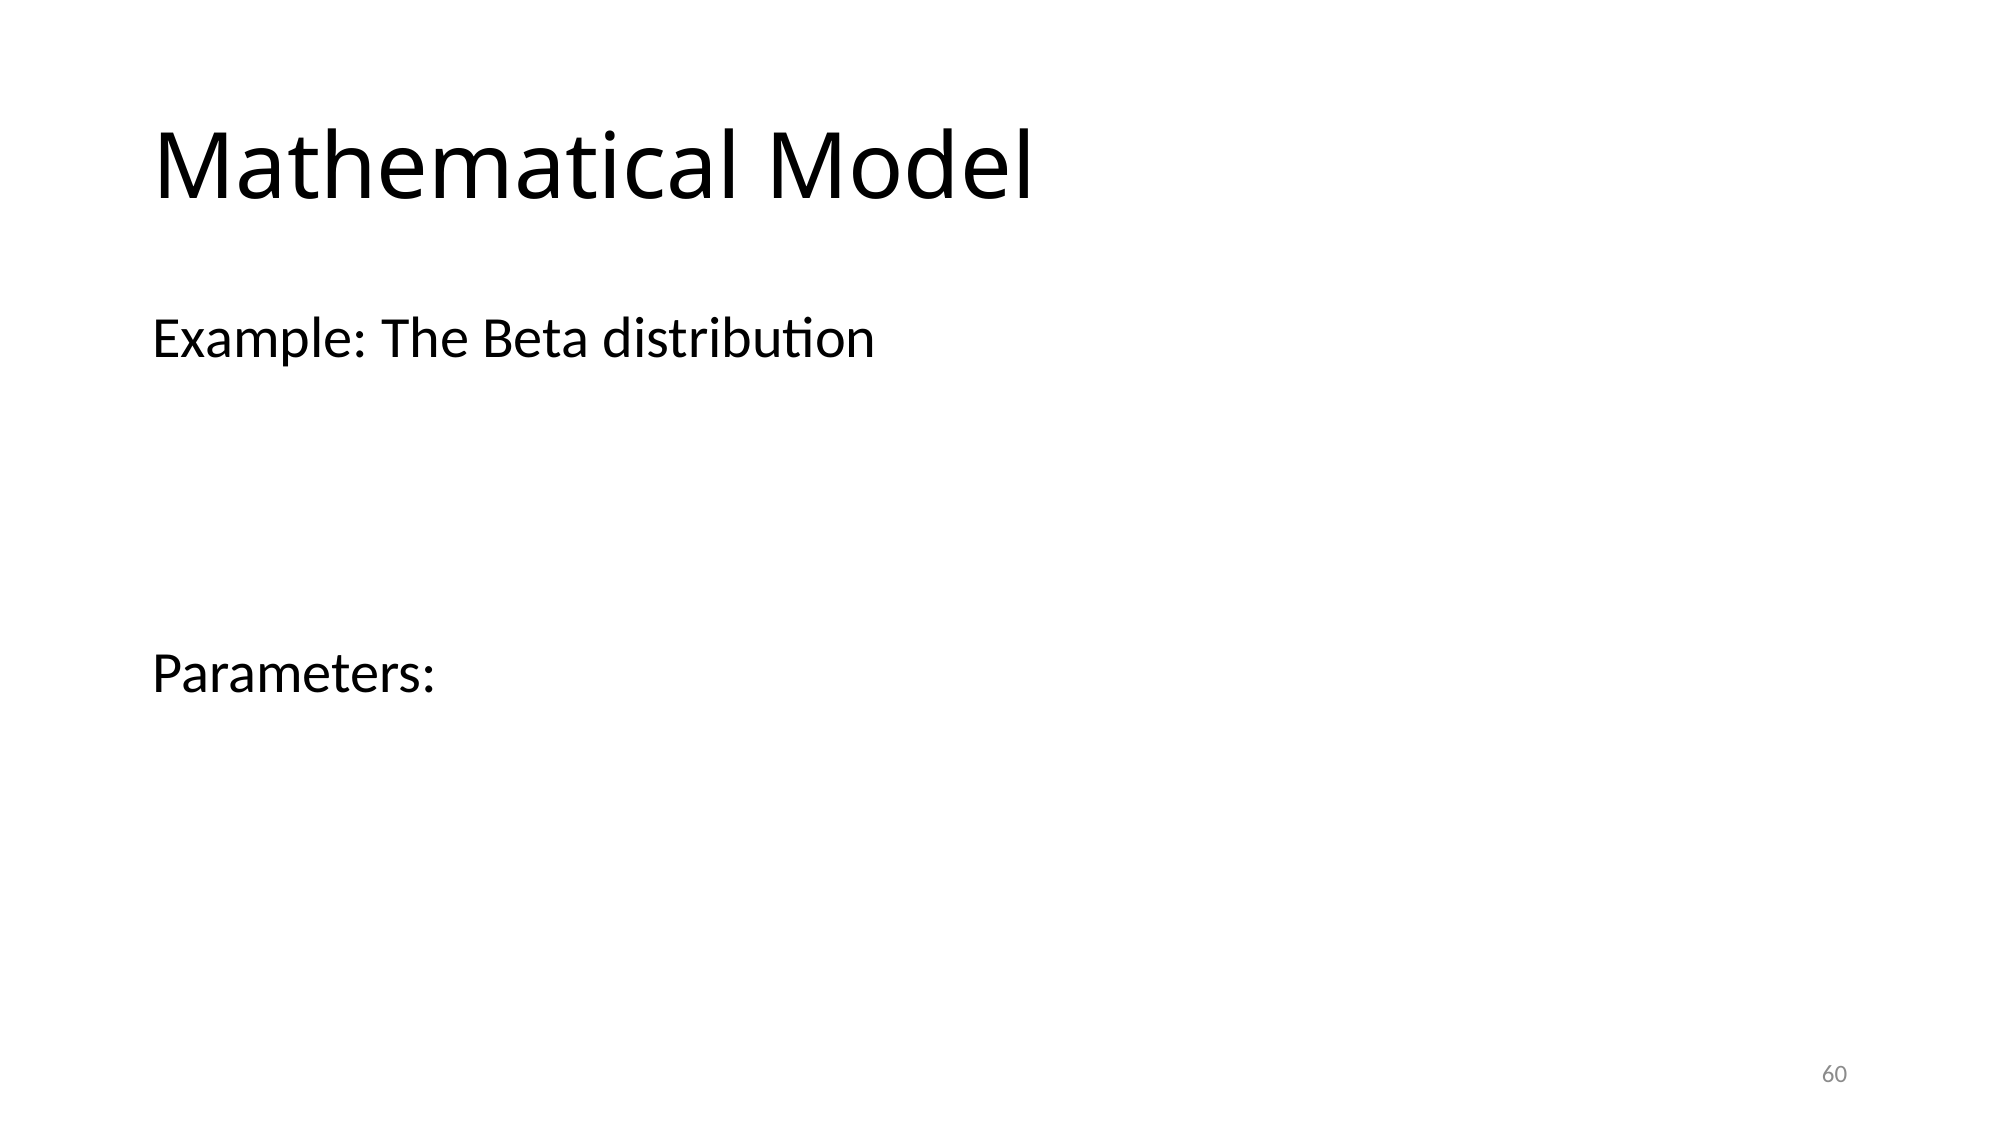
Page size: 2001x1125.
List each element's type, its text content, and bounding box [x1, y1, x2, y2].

title Mathematical Model [137, 59, 1863, 278]
slide_number 60 [1412, 1042, 1863, 1103]
